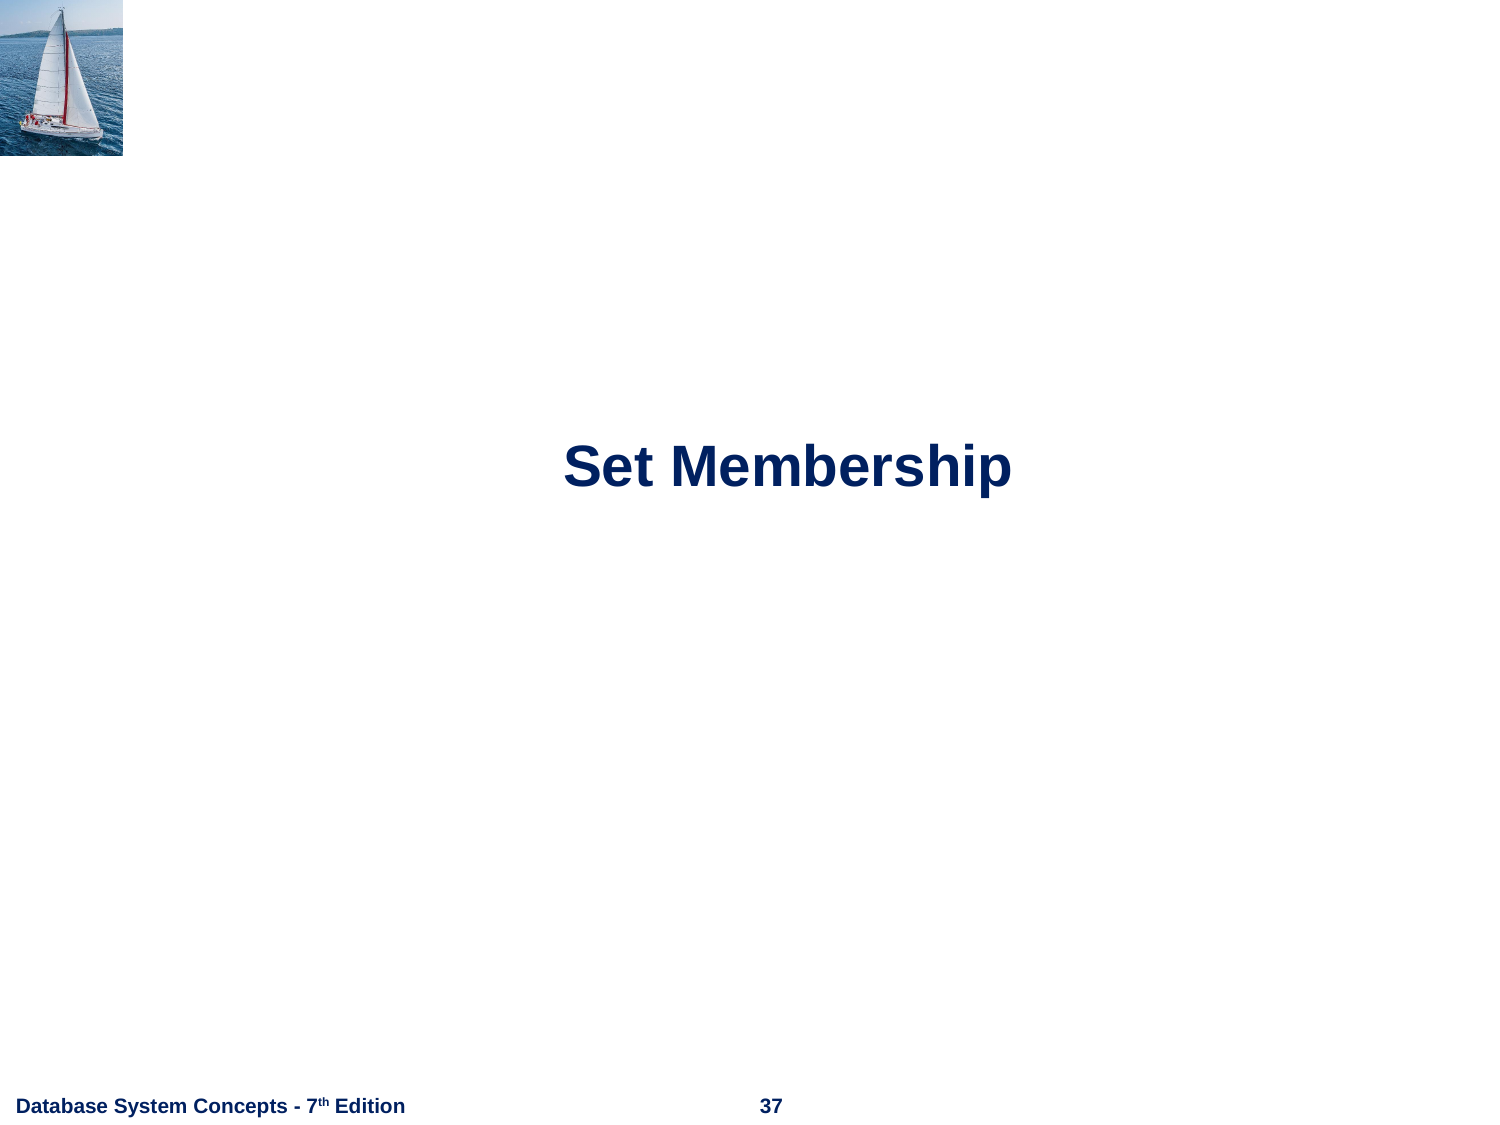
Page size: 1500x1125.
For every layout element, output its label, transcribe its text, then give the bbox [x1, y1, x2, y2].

picture [0, 0, 123, 156]
title Set Membership [125, 404, 1452, 506]
